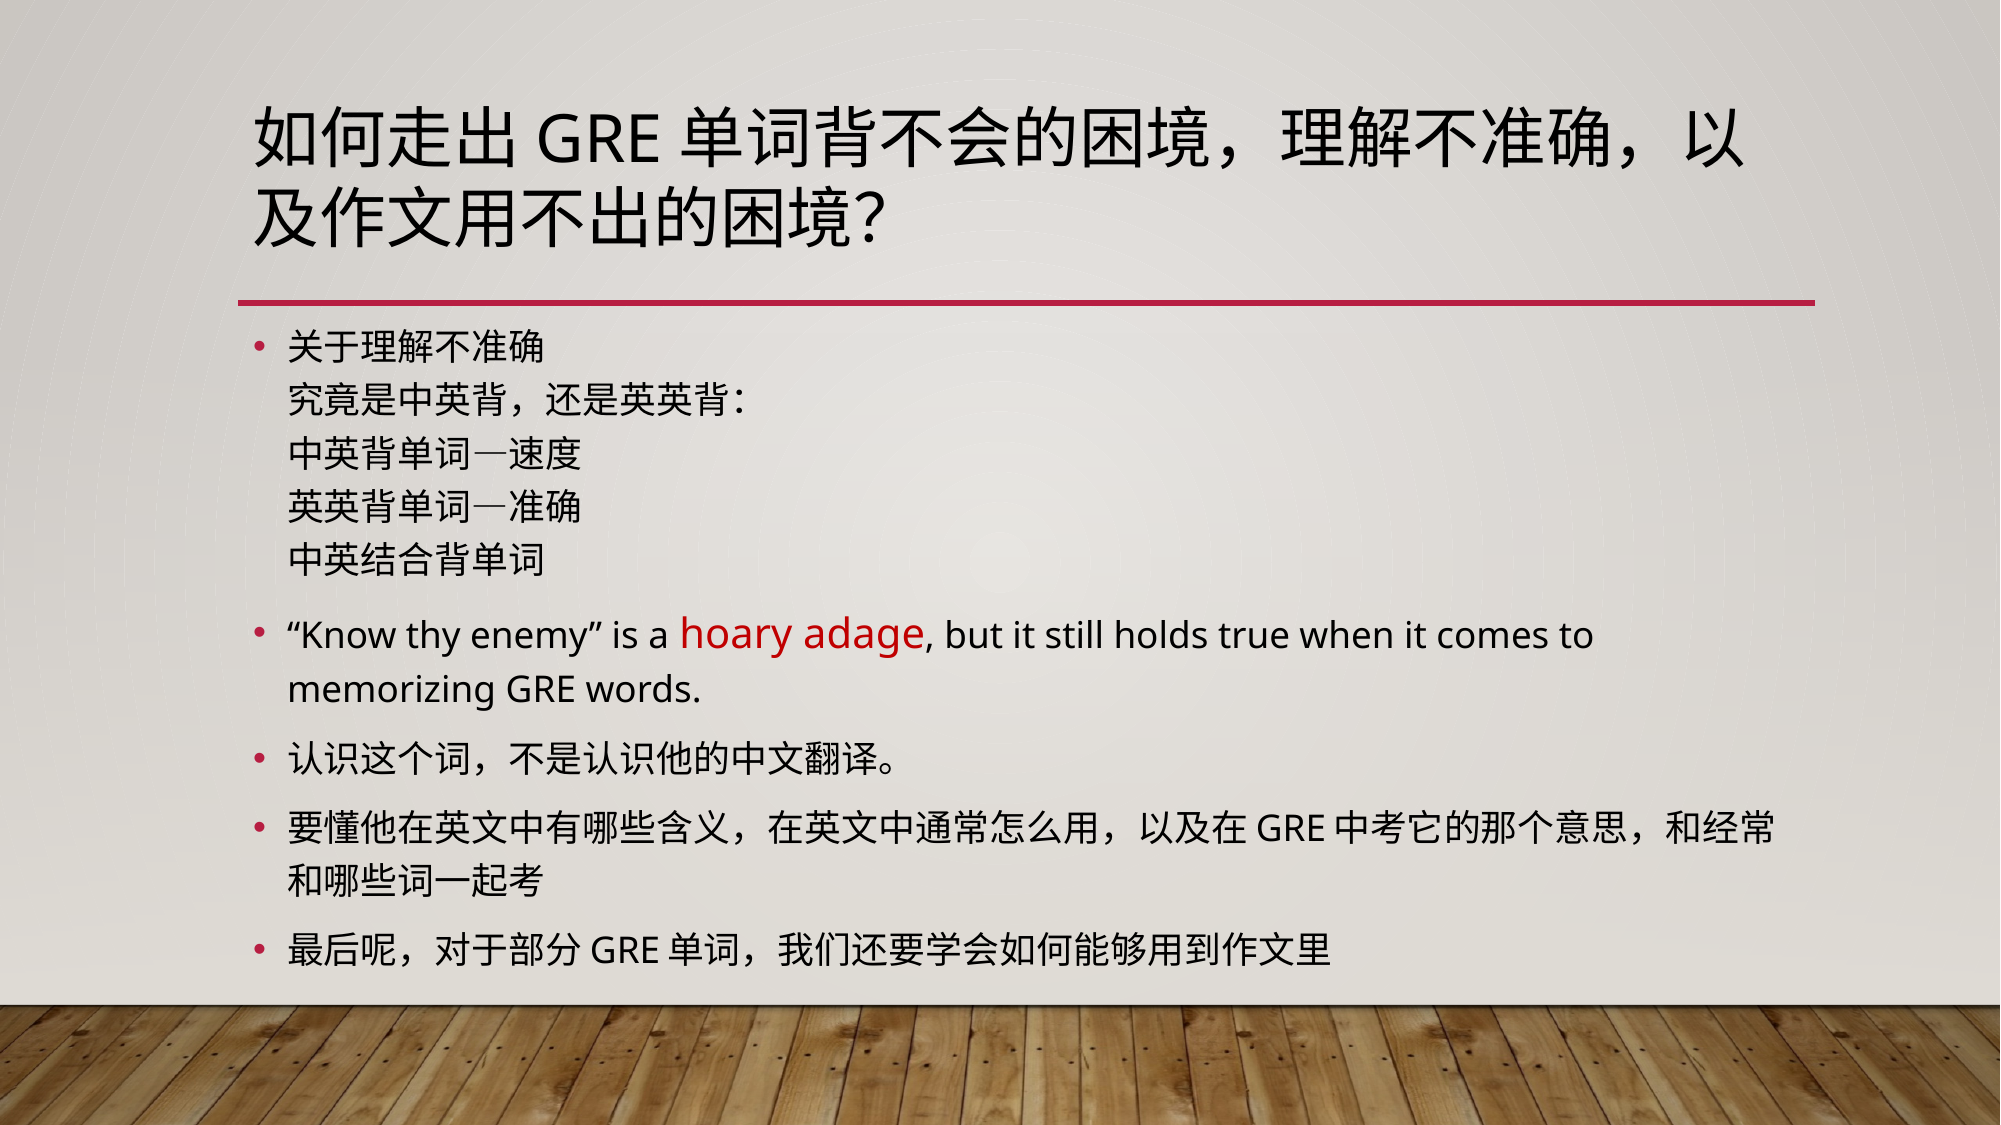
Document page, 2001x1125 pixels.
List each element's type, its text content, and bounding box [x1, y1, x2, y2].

text_box 如何走出GRE单词背不会的困境，理解不准确，以及作文用不出的困境？ [238, 88, 1814, 263]
picture [0, 1005, 2000, 1125]
list 关于理解不准确 究竟是中英背，还是英英背： 中英背单词—速度 英英背单词—准确 中英结合背单词 “Know thy enemy” is a hoary adage, but it still holds true when it comes to memorizing GRE words. 认识这个词，不是认识他的中文翻译。 要懂他在英文中有哪些含义，在英文中通常怎么用，以及在GRE中考它的那个意思，和经常和哪些词一起考 最后呢，对于部分GRE单词，我们还要学会如何能够用到作文里 [238, 307, 1814, 985]
